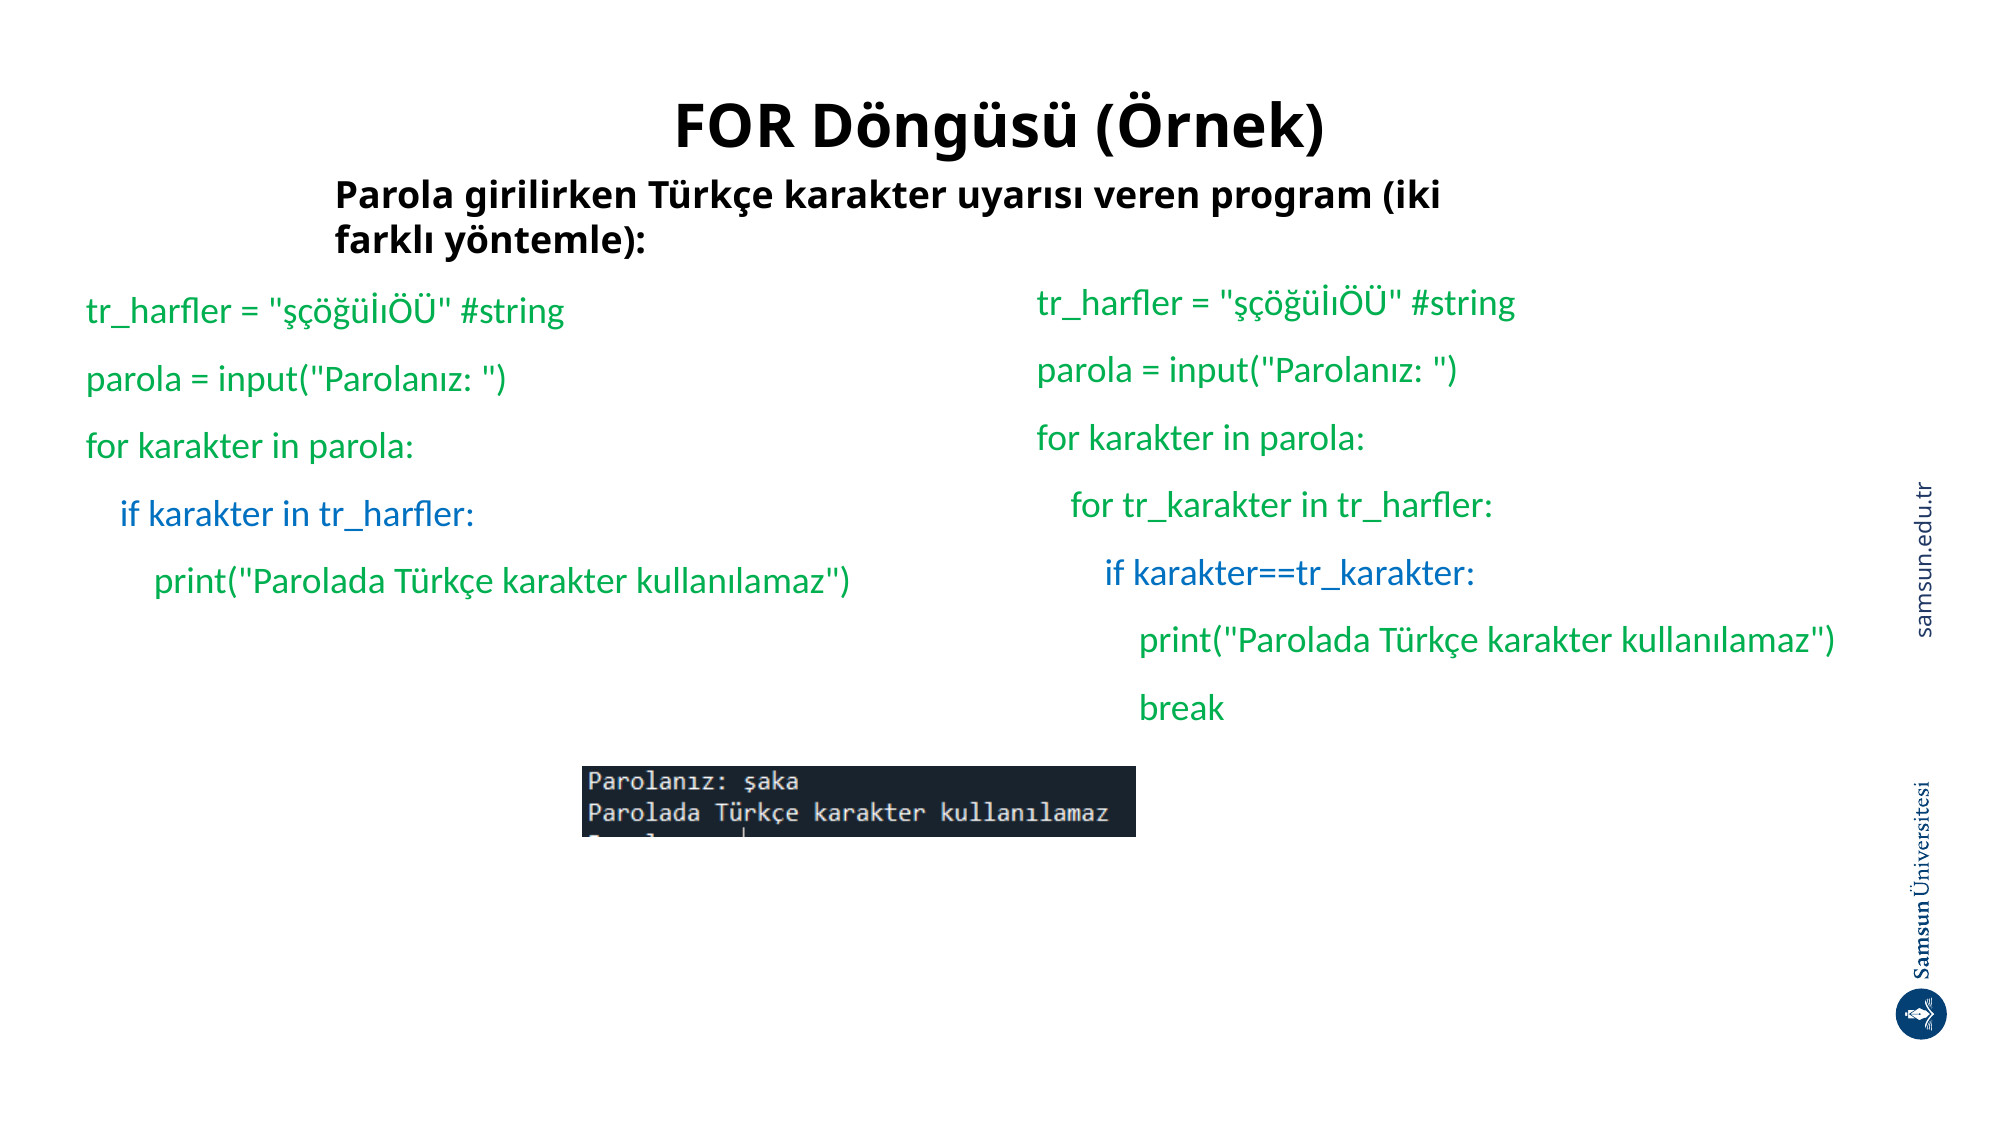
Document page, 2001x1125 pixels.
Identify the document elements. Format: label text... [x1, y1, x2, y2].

title FOR Döngüsü (Örnek) [105, 52, 1895, 204]
picture [582, 766, 1136, 837]
text_box Parola girilirken Türkçe karakter uyarısı veren program (iki farklı yöntemle): [319, 163, 1525, 269]
text_box tr_harfler = "şçöğüİıÖÜ" #string parola = input("Parolanız: ") for karakter in parola: for tr_karakter in tr_harfler: if karakter==tr_karakter: print("Parolada Türkçe karakter kullanılamaz") break [1021, 247, 1972, 1090]
list tr_harfler = "şçöğüİıÖÜ" #string parola = input("Parolanız: ") for karakter in parola: if karakter in tr_harfler: print("Parolada Türkçe karakter kullanılamaz") [70, 256, 1205, 1098]
